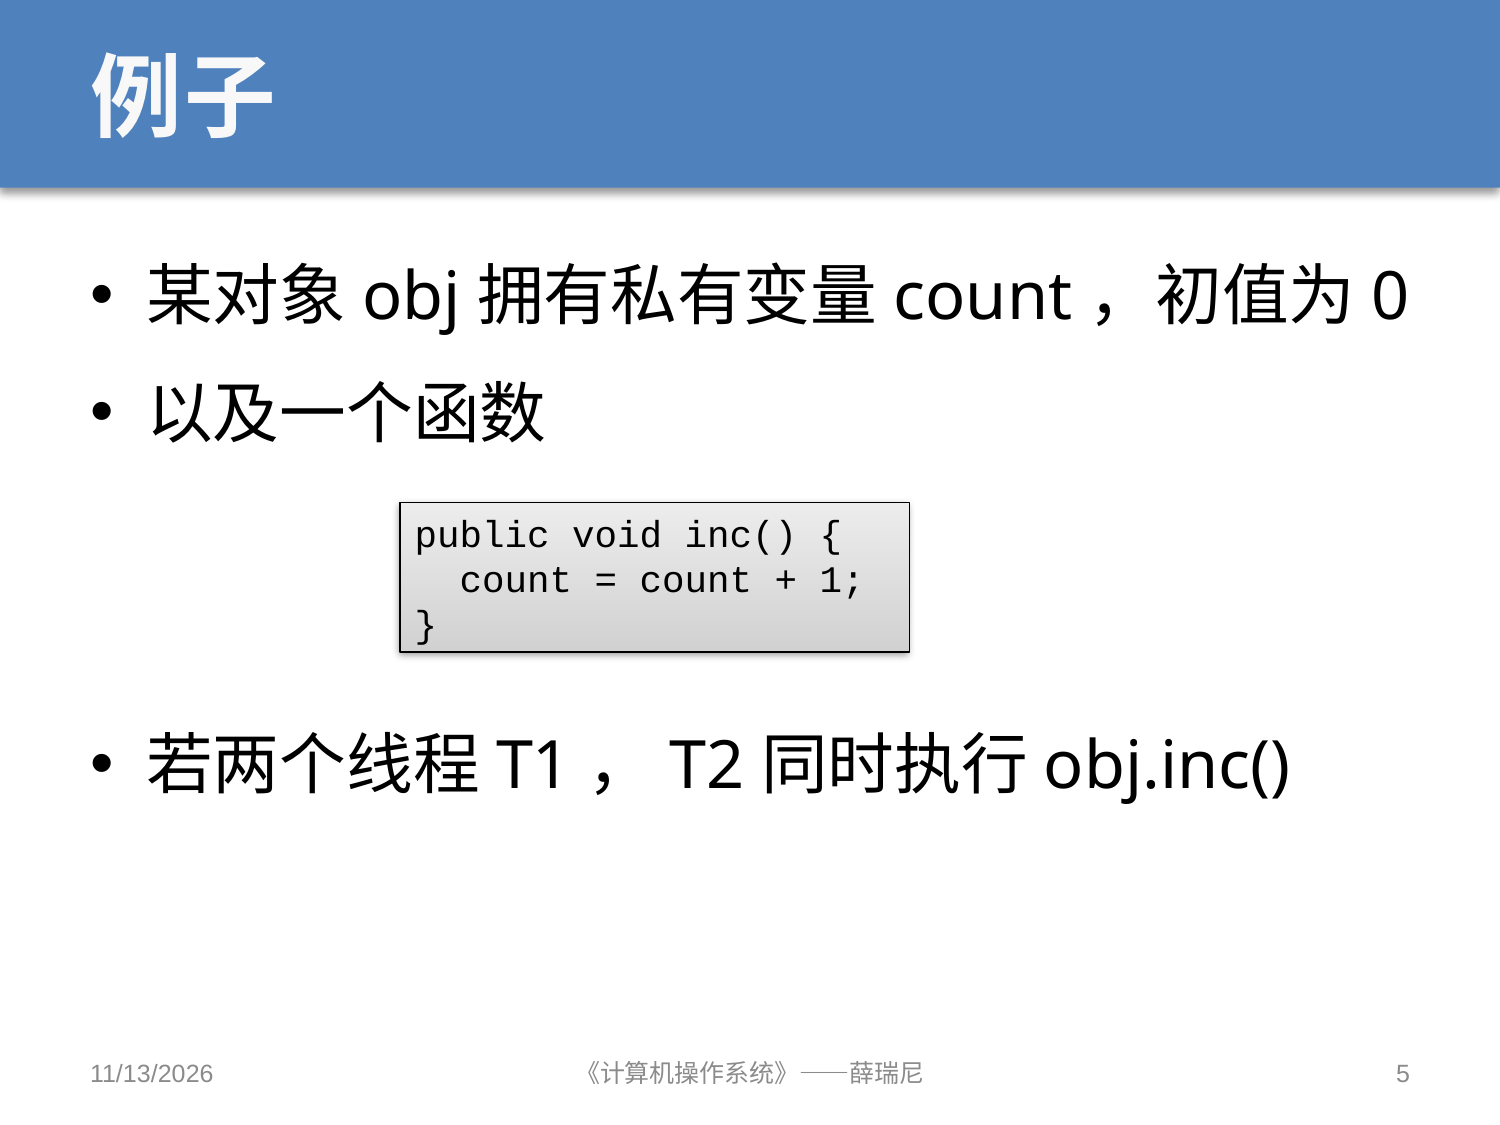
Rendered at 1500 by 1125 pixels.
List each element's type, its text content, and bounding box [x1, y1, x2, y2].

footer 《计算机操作系统》——薛瑞尼 [425, 1042, 1074, 1103]
list 某对象obj拥有私有变量count，初值为0 以及一个函数 若两个线程T1，T2同时执行obj.inc() [75, 221, 1425, 1021]
text_box public void inc() { count = count + 1; } [399, 502, 910, 653]
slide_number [75, 1042, 425, 1103]
slide_number 5 [1074, 1042, 1425, 1103]
title 例子 [75, 0, 1425, 188]
